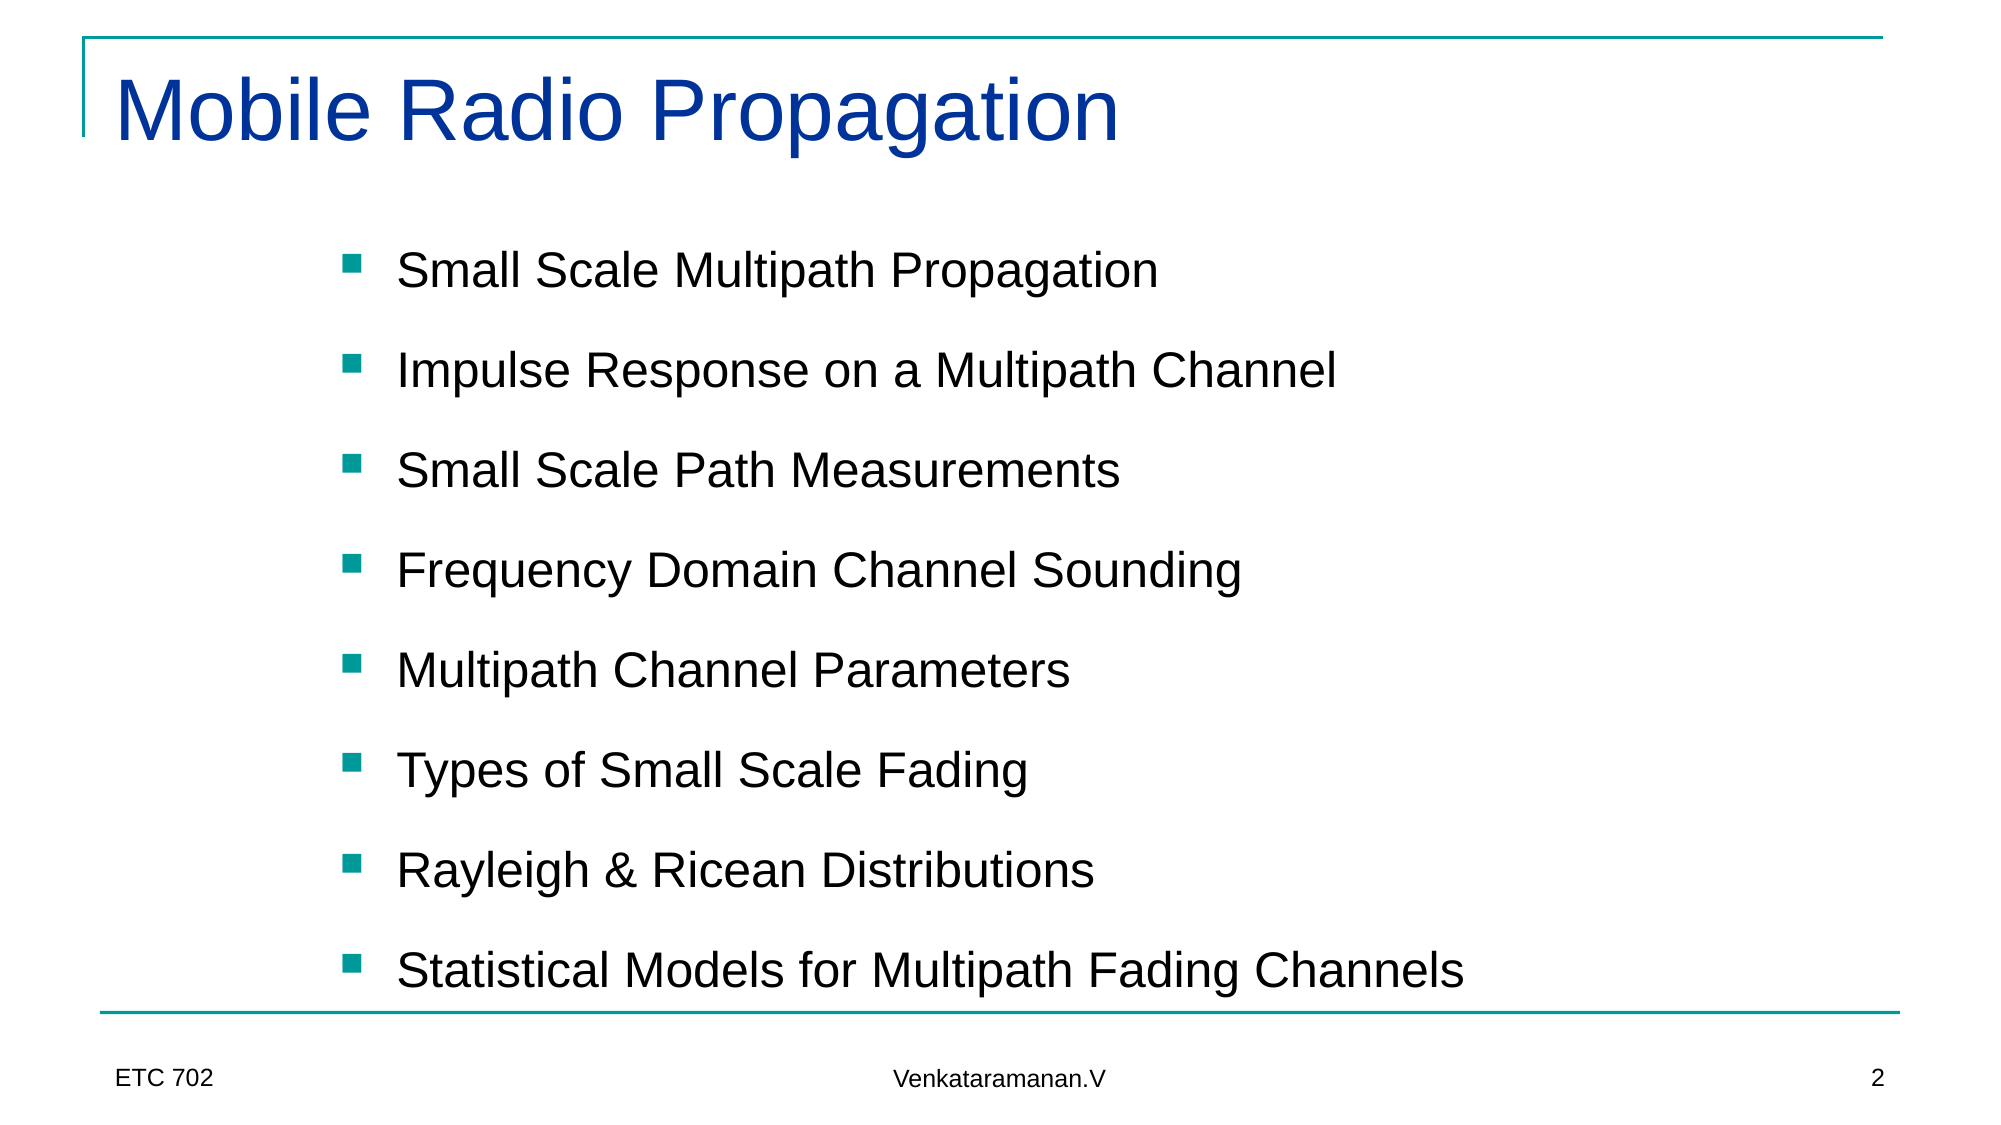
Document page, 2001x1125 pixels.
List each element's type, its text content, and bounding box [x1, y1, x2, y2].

list Small Scale Multipath Propagation Impulse Response on a Multipath Channel Small Scale Path Measurements Frequency Domain Channel Sounding Multipath Channel Parameters Types of Small Scale Fading Rayleigh & Ricean Distributions Statistical Models for Multipath Fading Channels [324, 200, 1675, 1063]
slide_number 2 [1433, 1024, 1900, 1100]
footer Venkataramanan.V [683, 1025, 1317, 1100]
title Mobile Radio Propagation [99, 45, 1900, 233]
slide_number ETC 702 [99, 1024, 567, 1100]
